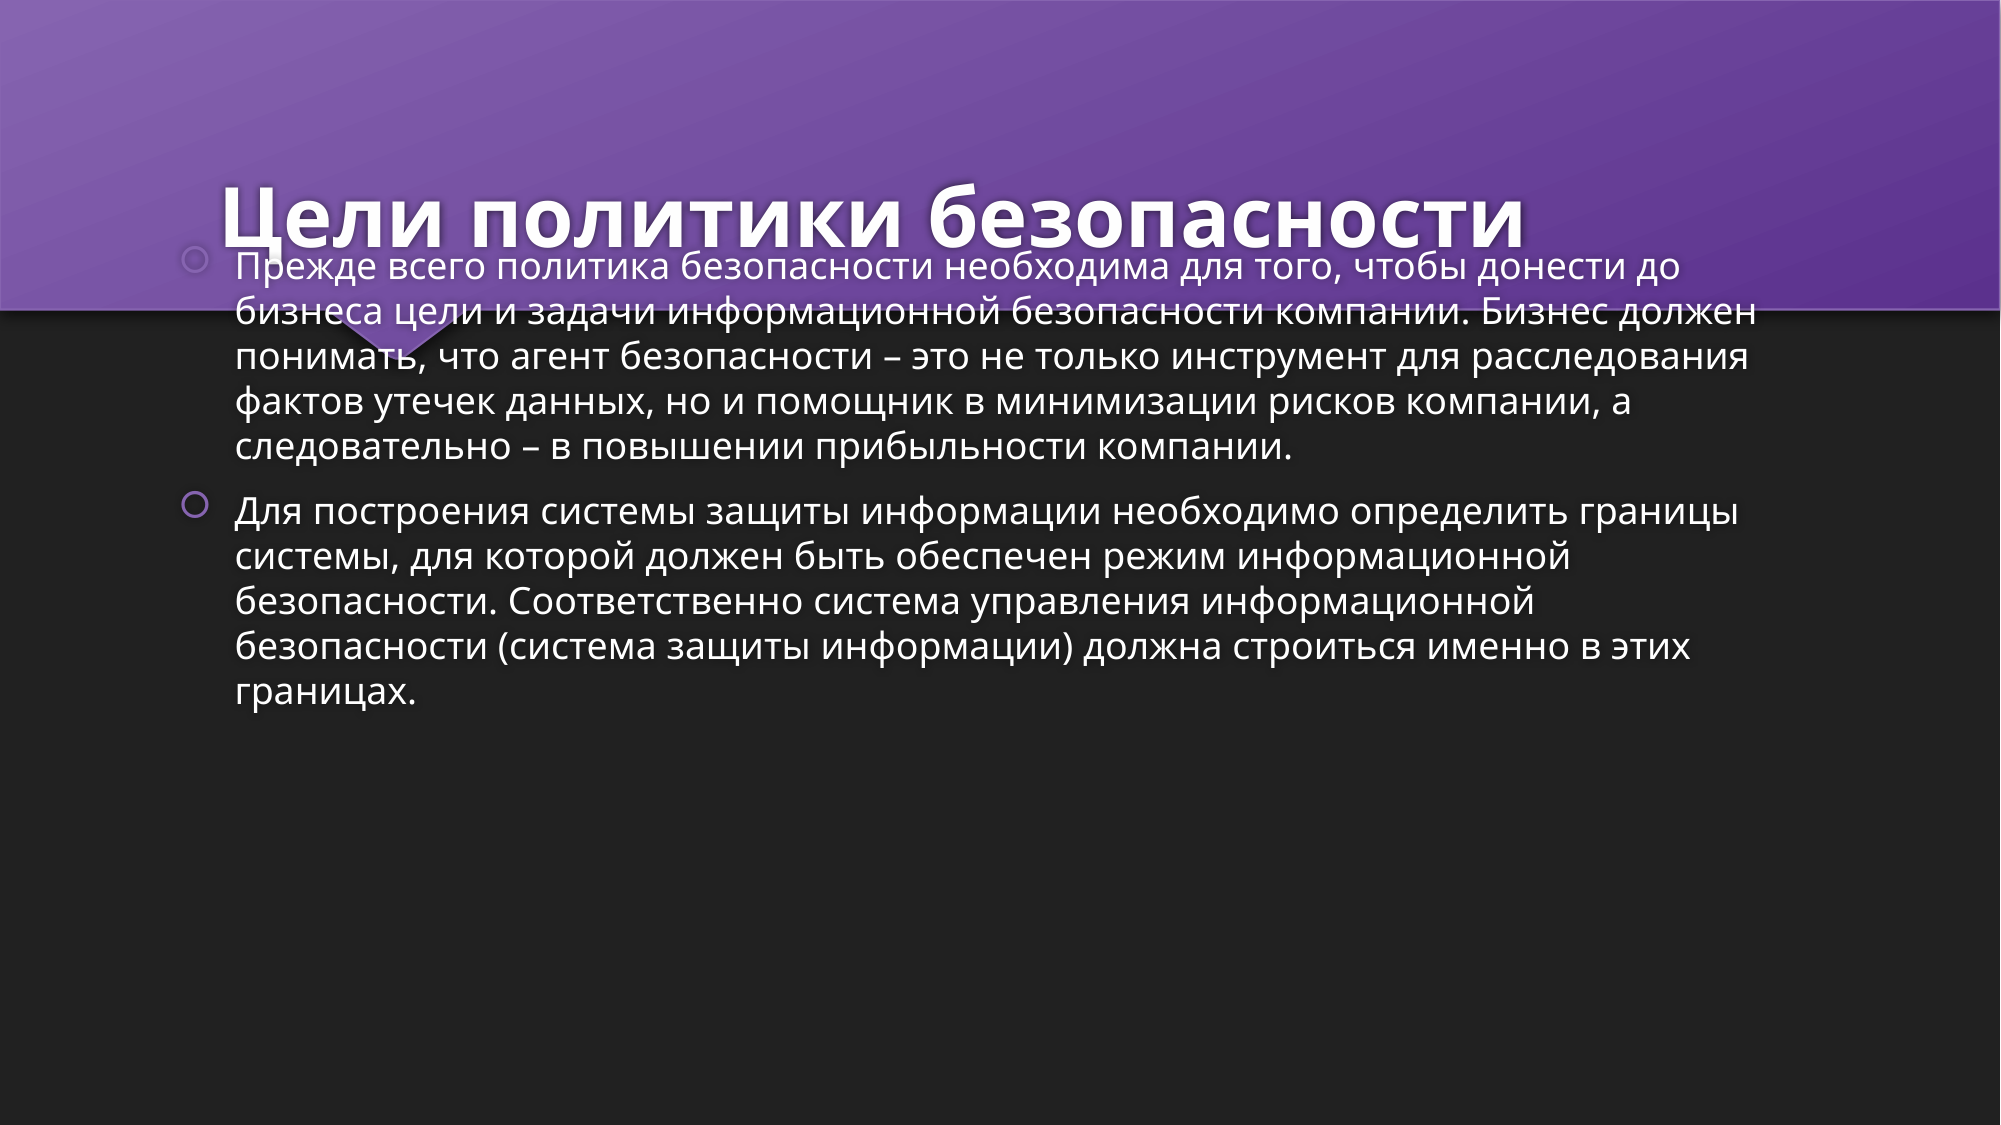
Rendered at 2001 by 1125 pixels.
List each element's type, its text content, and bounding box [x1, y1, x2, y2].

title Цели политики безопасности [203, 28, 1829, 272]
list Прежде всего политика безопасности необходима для того, чтобы донести до бизнеса цели и задачи информационной безопасности компании. Бизнес должен понимать, что агент безопасности – это не только инструмент для расследования фактов утечек данных, но и помощник в минимизации рисков компании, а следовательно – в повышении прибыльности компании. Для построения системы защиты информации необходимо определить границы системы, для которой должен быть обеспечен режим информационной безопасности. Соответственно система управления информационной безопасности (система защиты информации) должна строиться именно в этих границах. [163, 219, 1789, 800]
